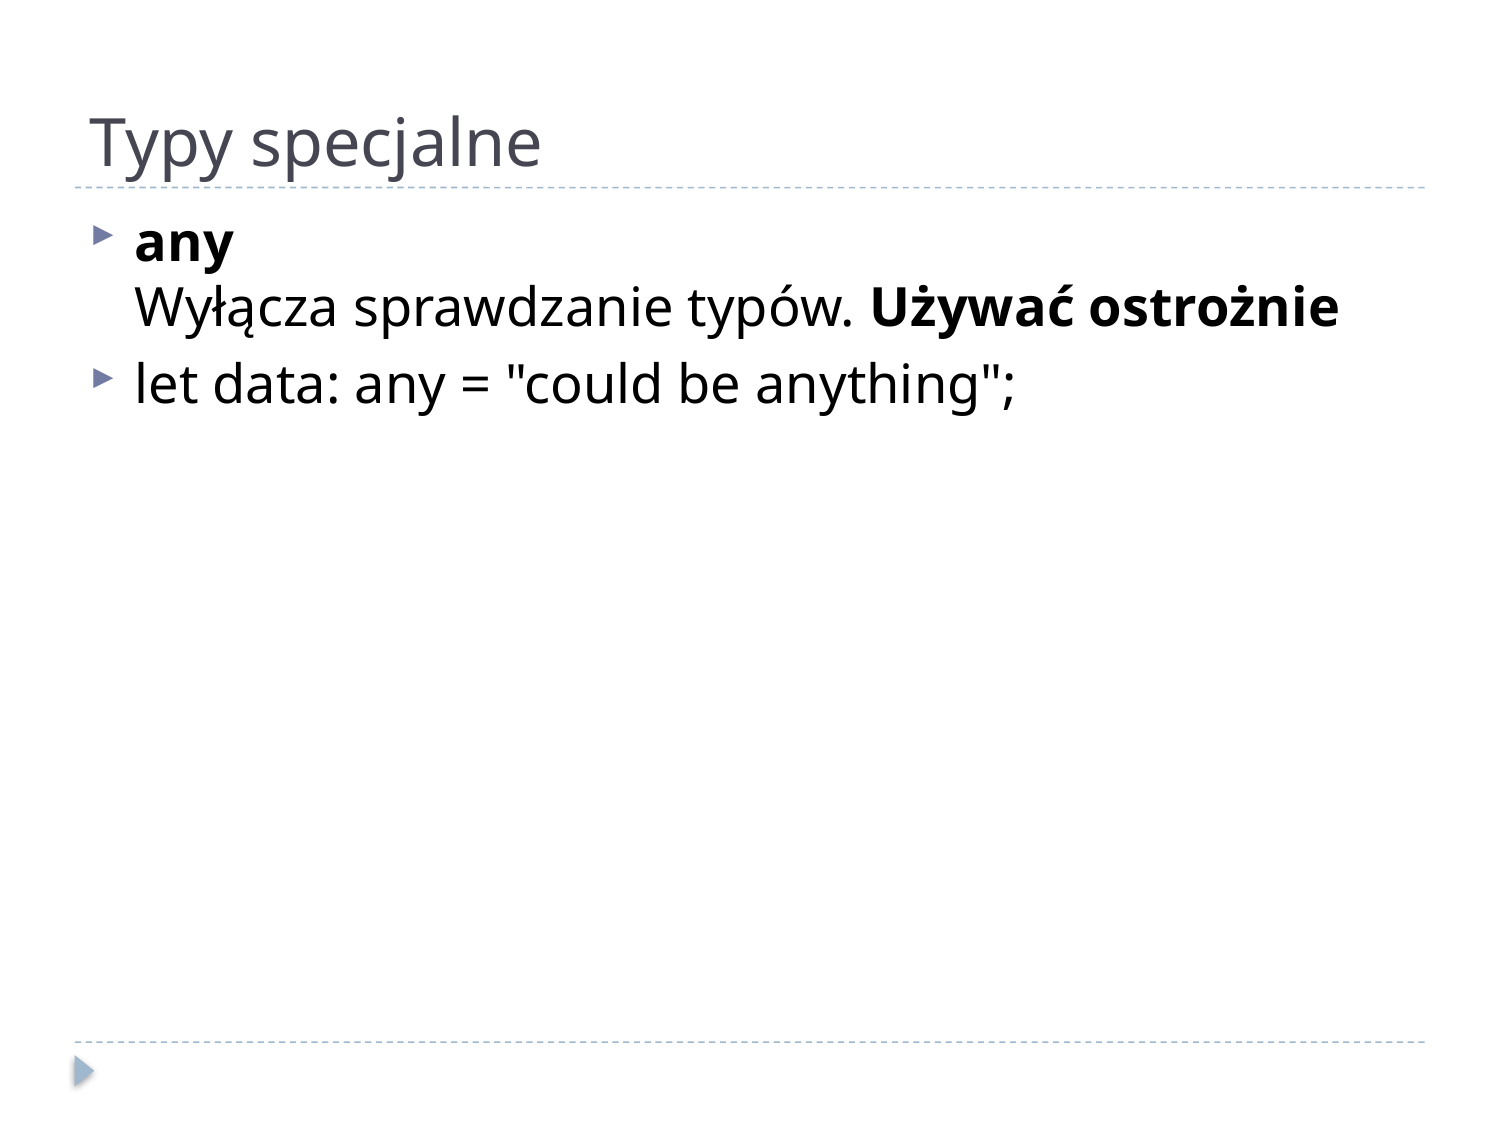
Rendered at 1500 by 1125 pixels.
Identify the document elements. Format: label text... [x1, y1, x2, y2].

title Typy specjalne [75, 24, 1425, 188]
list any Wyłącza sprawdzanie typów. Używać ostrożnie let data: any = "could be anything"; [75, 200, 1425, 1010]
